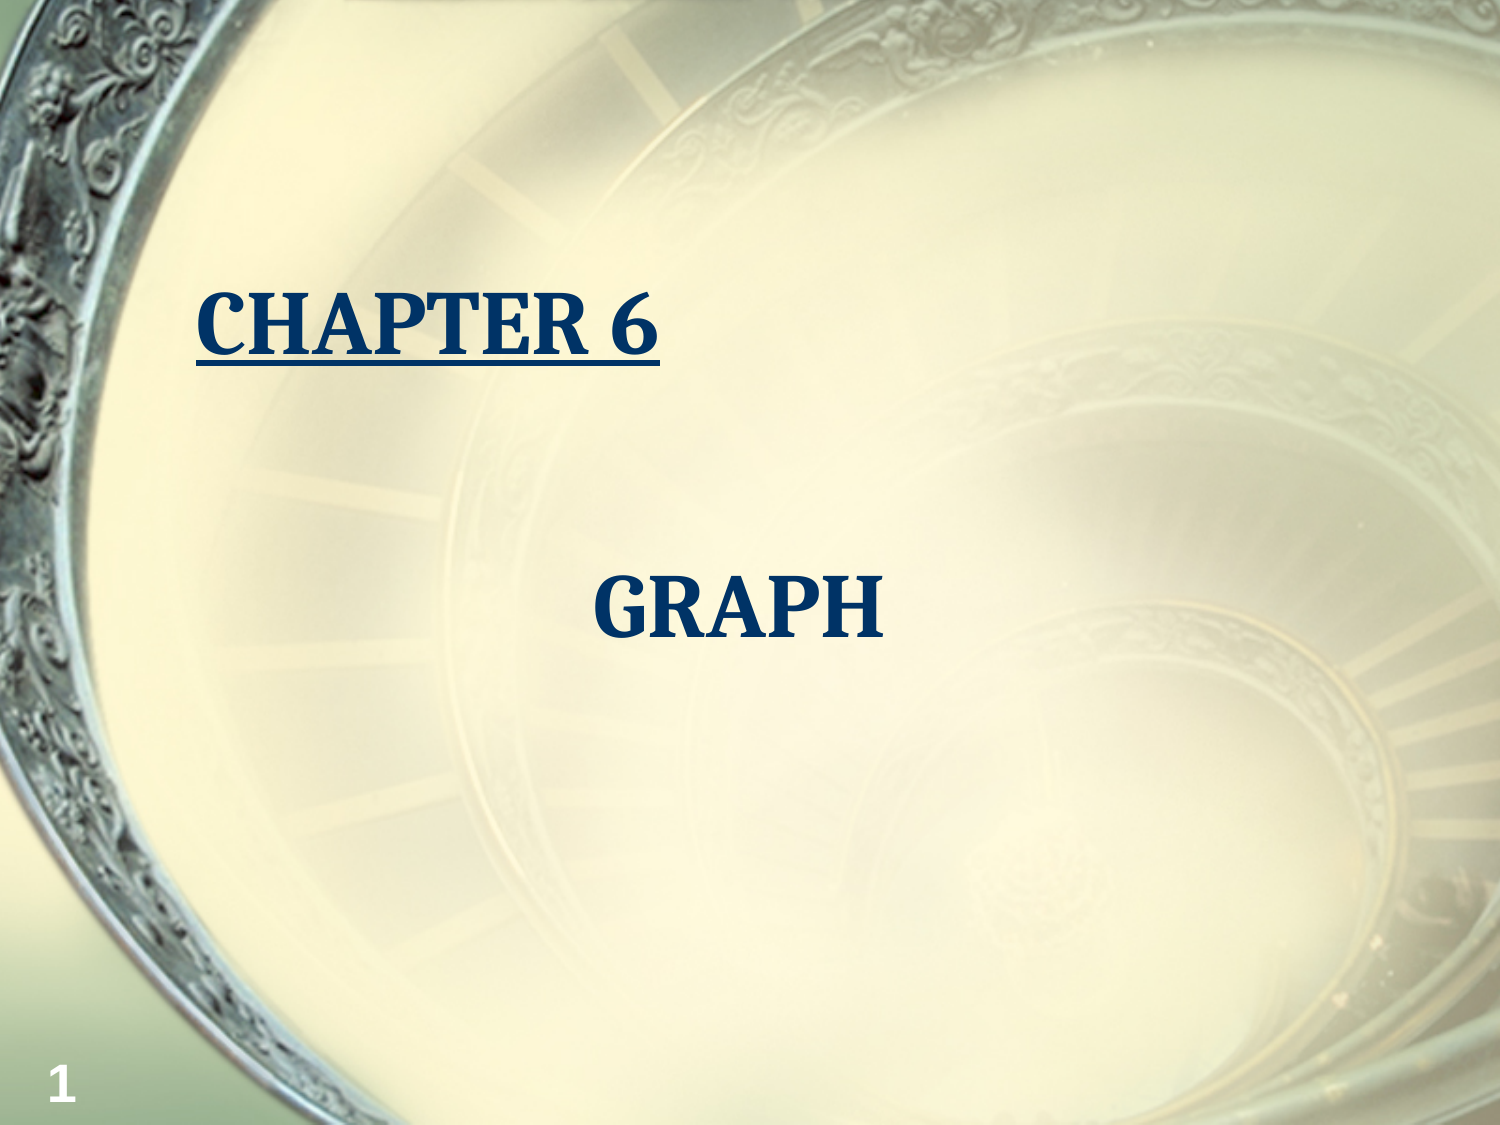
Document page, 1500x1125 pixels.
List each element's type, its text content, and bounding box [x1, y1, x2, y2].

picture [0, 0, 1500, 1125]
slide_number 1 [13, 1040, 111, 1121]
text_box GRAPH [579, 538, 902, 664]
text_box CHAPTER 6 [181, 255, 676, 380]
